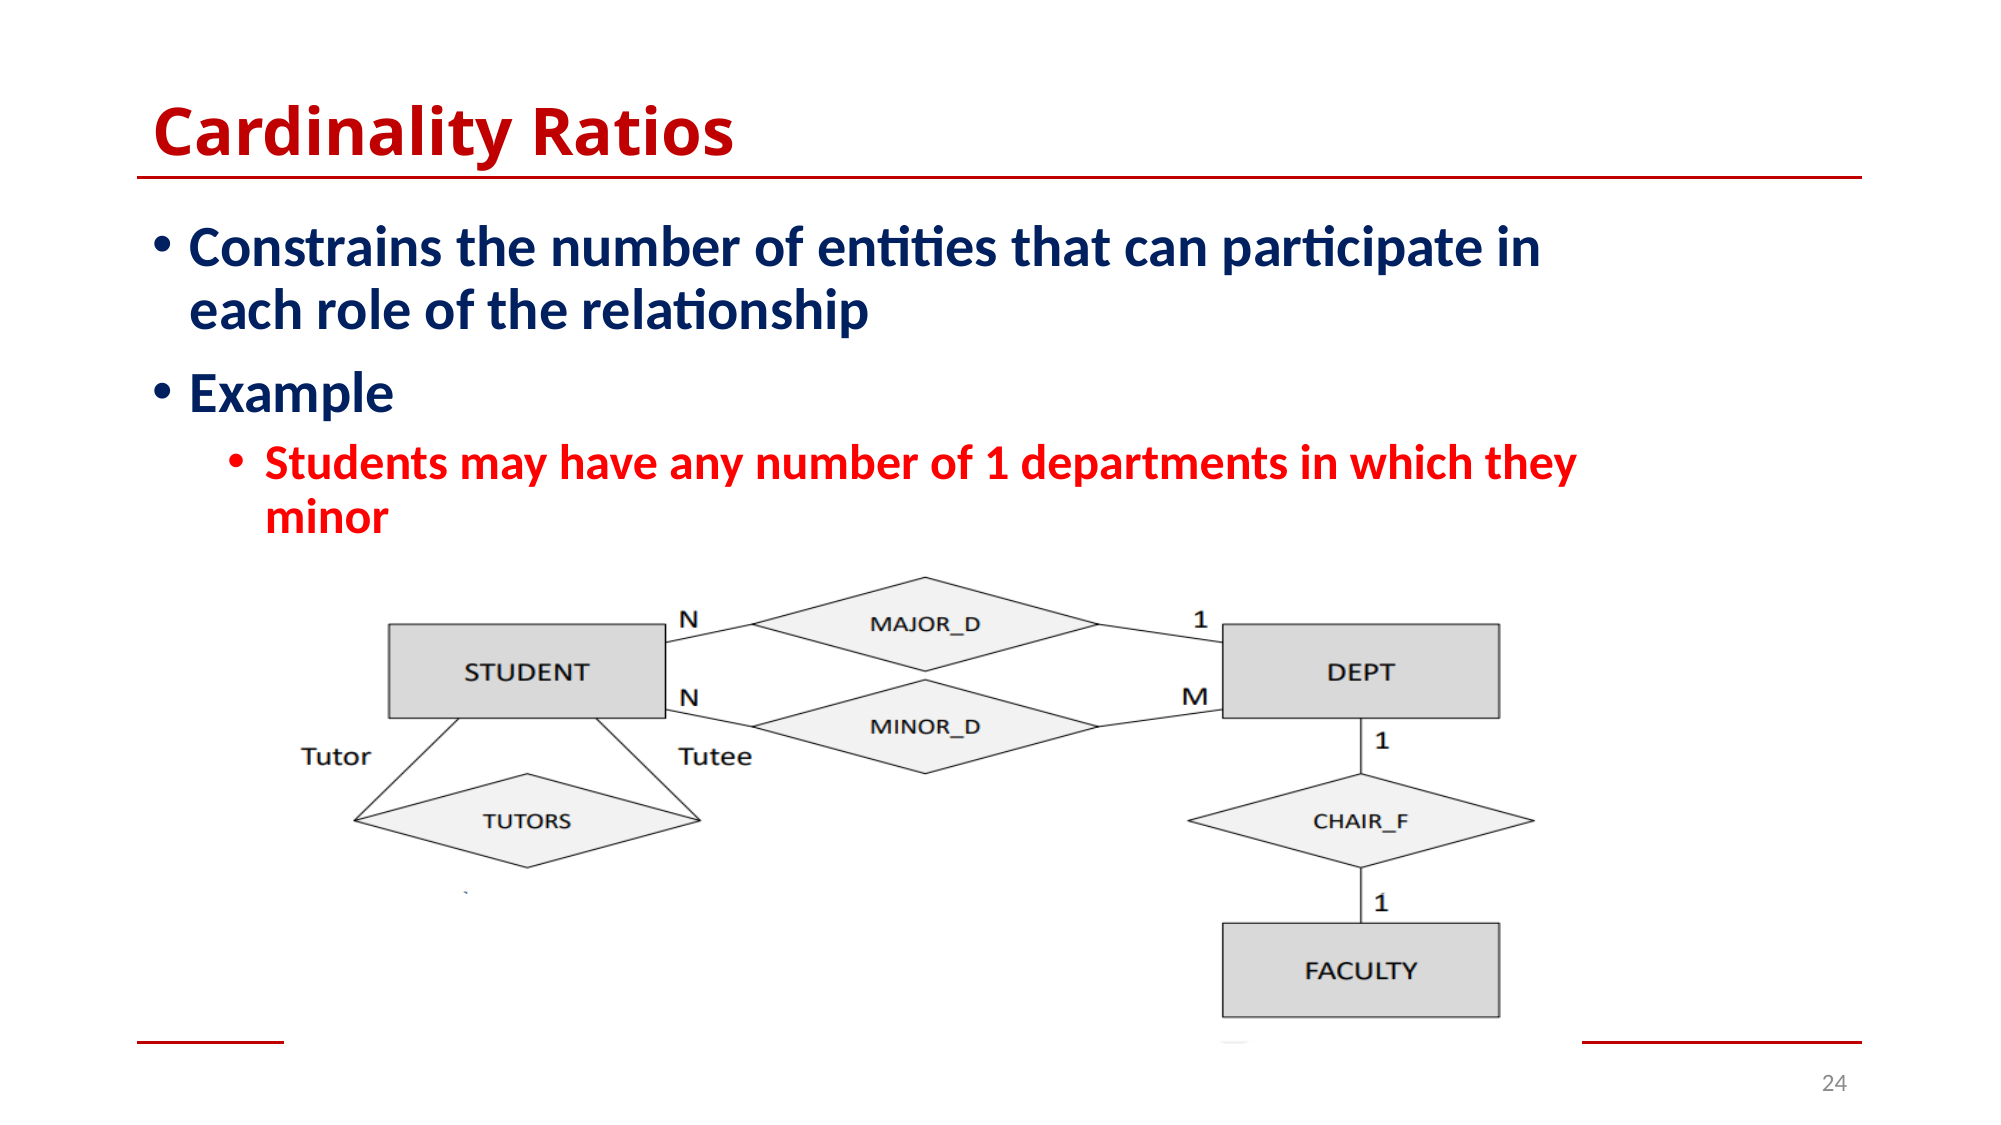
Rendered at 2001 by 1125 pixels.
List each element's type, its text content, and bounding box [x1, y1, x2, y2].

list Constrains the number of entities that can participate in each role of the relationship Example Students may have any number of 1 departments in which they minor [137, 208, 1641, 1014]
picture [284, 562, 1582, 1045]
title Cardinality Ratios [137, 90, 1863, 178]
slide_number 24 [1412, 1051, 1863, 1111]
